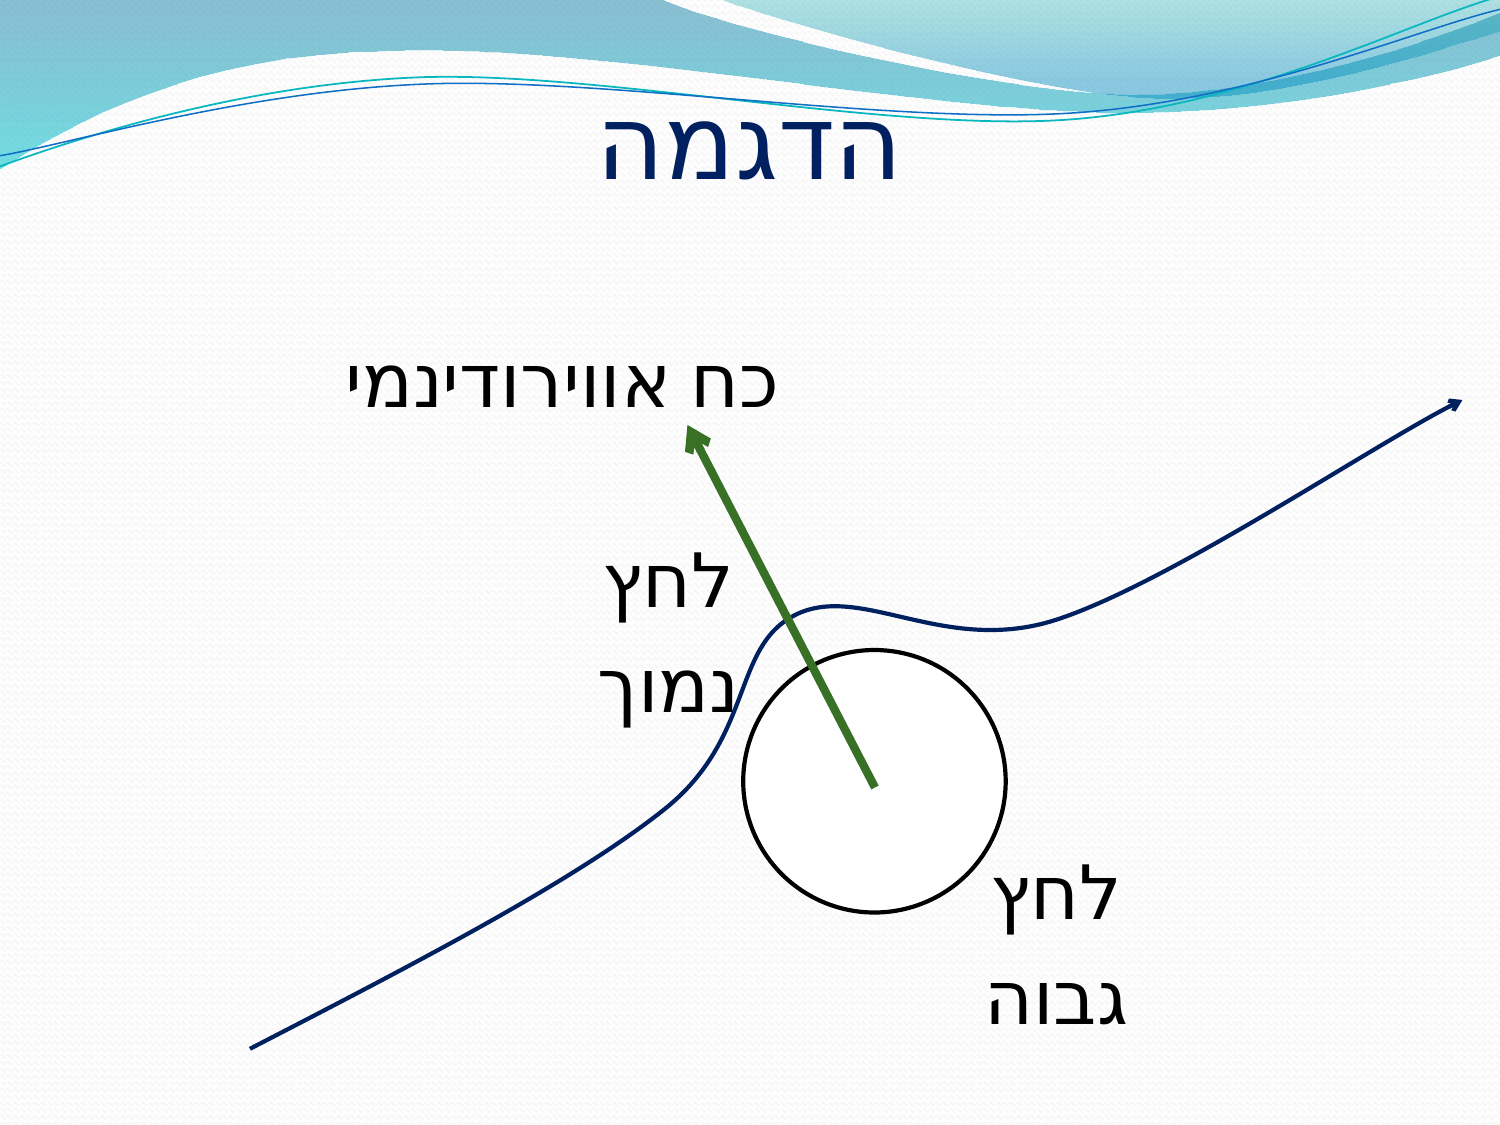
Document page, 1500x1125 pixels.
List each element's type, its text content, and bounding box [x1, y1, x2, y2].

text_box [742, 711, 883, 800]
text_box לחץ גבוה [937, 837, 1175, 1050]
text_box [682, 790, 721, 800]
text_box לחץ נמוך [549, 524, 680, 738]
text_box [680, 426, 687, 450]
text_box [742, 673, 1008, 915]
text_box [883, 399, 1463, 711]
text_box [249, 793, 715, 1050]
title הדגמה [75, 0, 1425, 200]
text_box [687, 424, 876, 788]
text_box כח אווירודינמי [324, 324, 800, 450]
